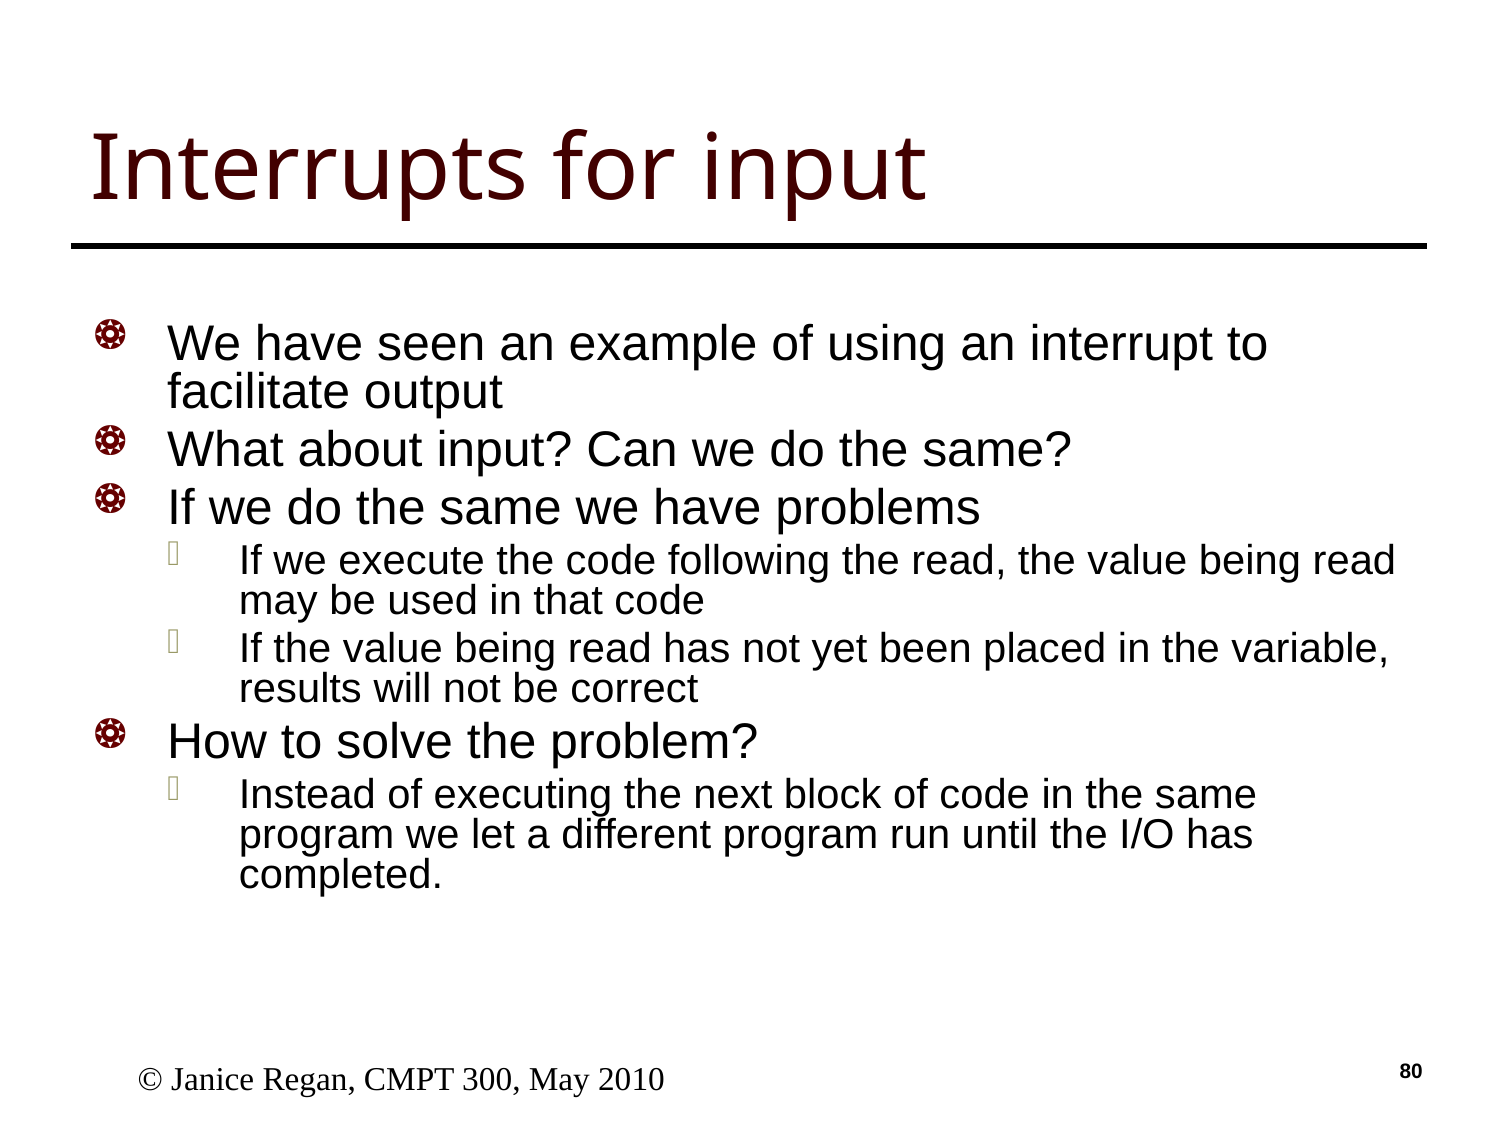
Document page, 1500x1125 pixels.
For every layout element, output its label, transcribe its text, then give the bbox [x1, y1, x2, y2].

list We have seen an example of using an interrupt to facilitate output What about input? Can we do the same? If we do the same we have problems If we execute the code following the read, the value being read may be used in that code If the value being read has not yet been placed in the variable, results will not be correct How to solve the problem? Instead of executing the next block of code in the same program we let a different program run until the I/O has completed. [74, 314, 1438, 1032]
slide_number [41, 1050, 762, 1125]
slide_number 79 [1124, 1049, 1438, 1125]
title Interrupts for input [74, 37, 1426, 226]
